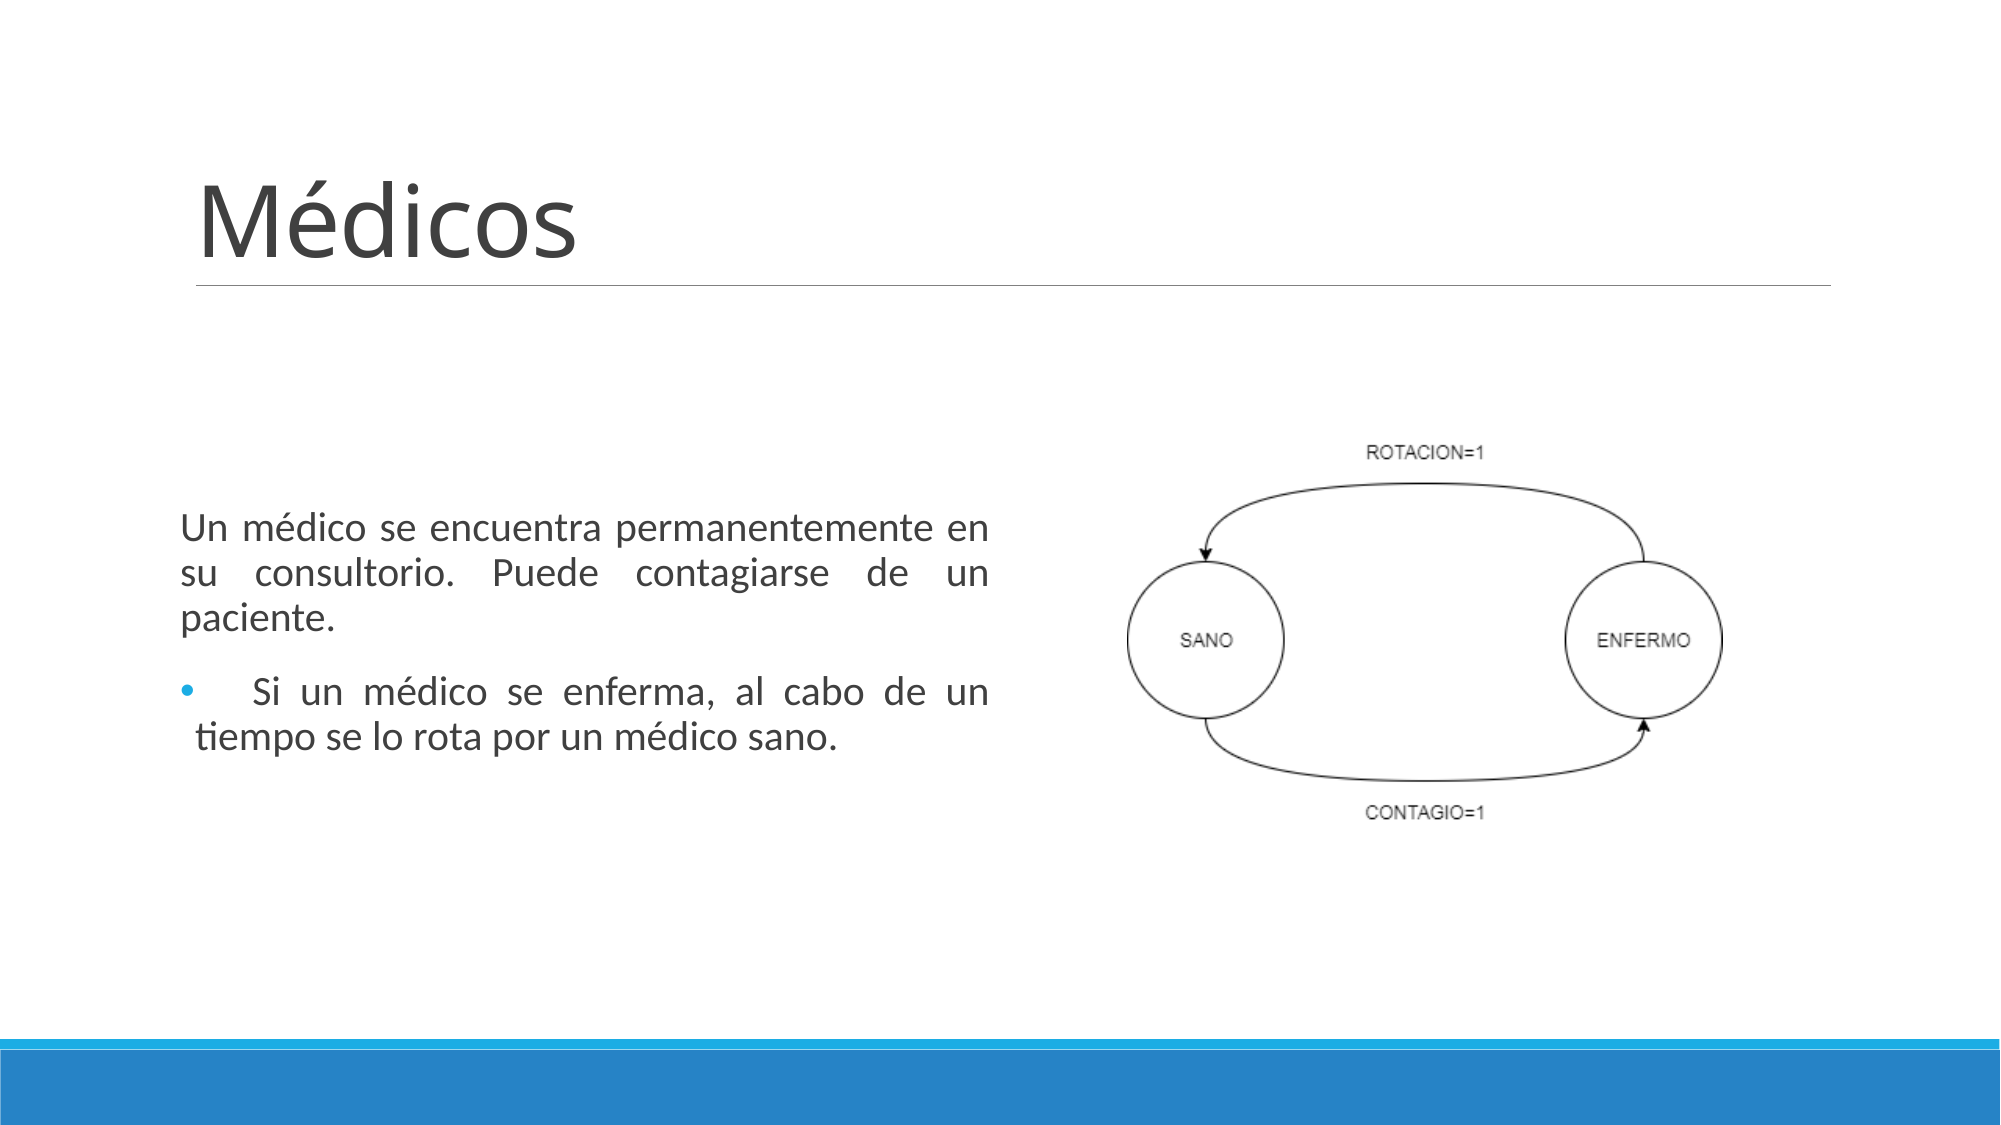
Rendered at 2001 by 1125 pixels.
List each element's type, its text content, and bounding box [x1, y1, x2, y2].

title Médicos [180, 47, 1830, 285]
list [1126, 436, 1724, 830]
list Un médico se encuentra permanentemente en su consultorio. Puede contagiarse de un paciente. Si un médico se enferma, al cabo de un tiempo se lo rota por un médico sano. [180, 302, 990, 963]
